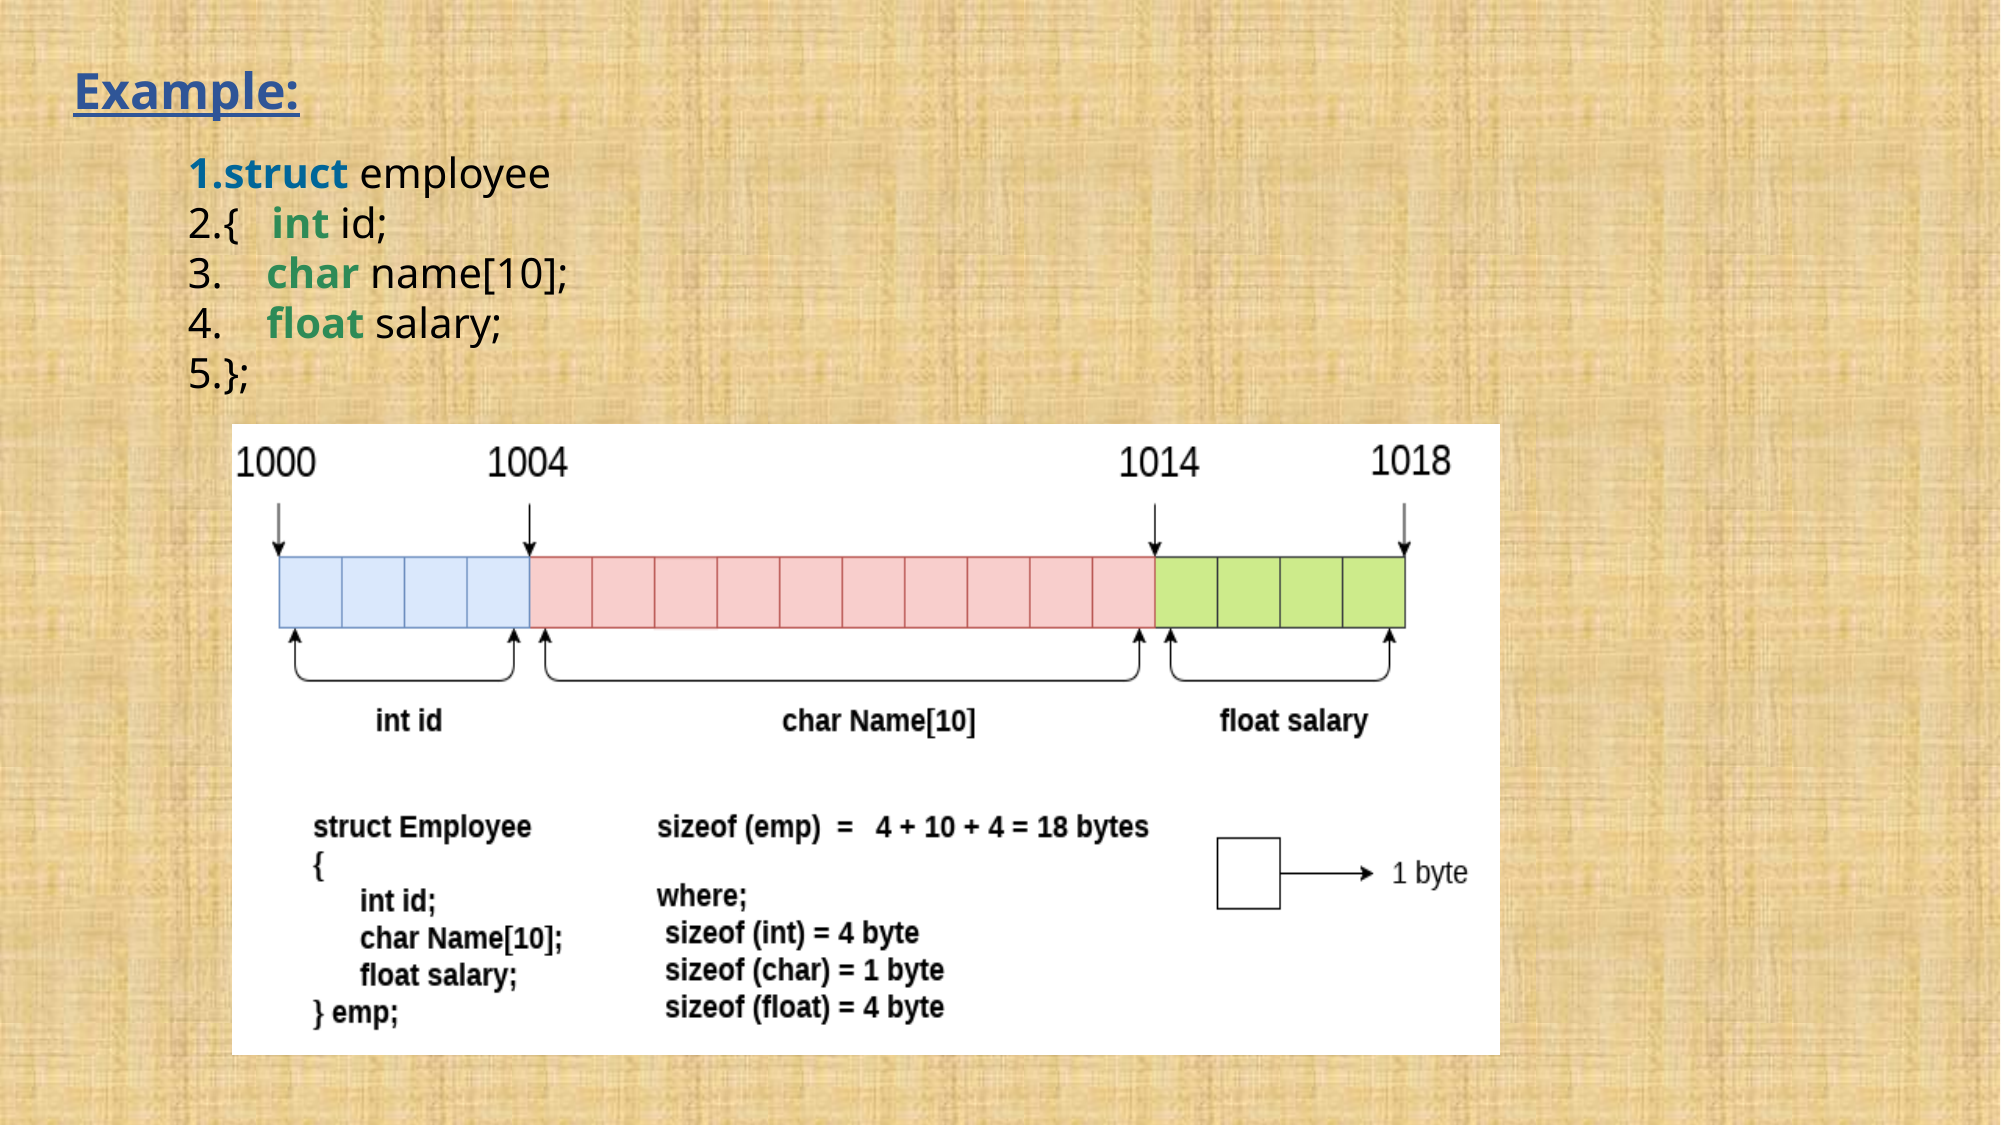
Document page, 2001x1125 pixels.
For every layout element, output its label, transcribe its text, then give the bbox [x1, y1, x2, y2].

text_box Example: struct employee { int id; char name[10]; float salary; }; [58, 52, 1500, 405]
picture [0, 0, 2001, 1125]
